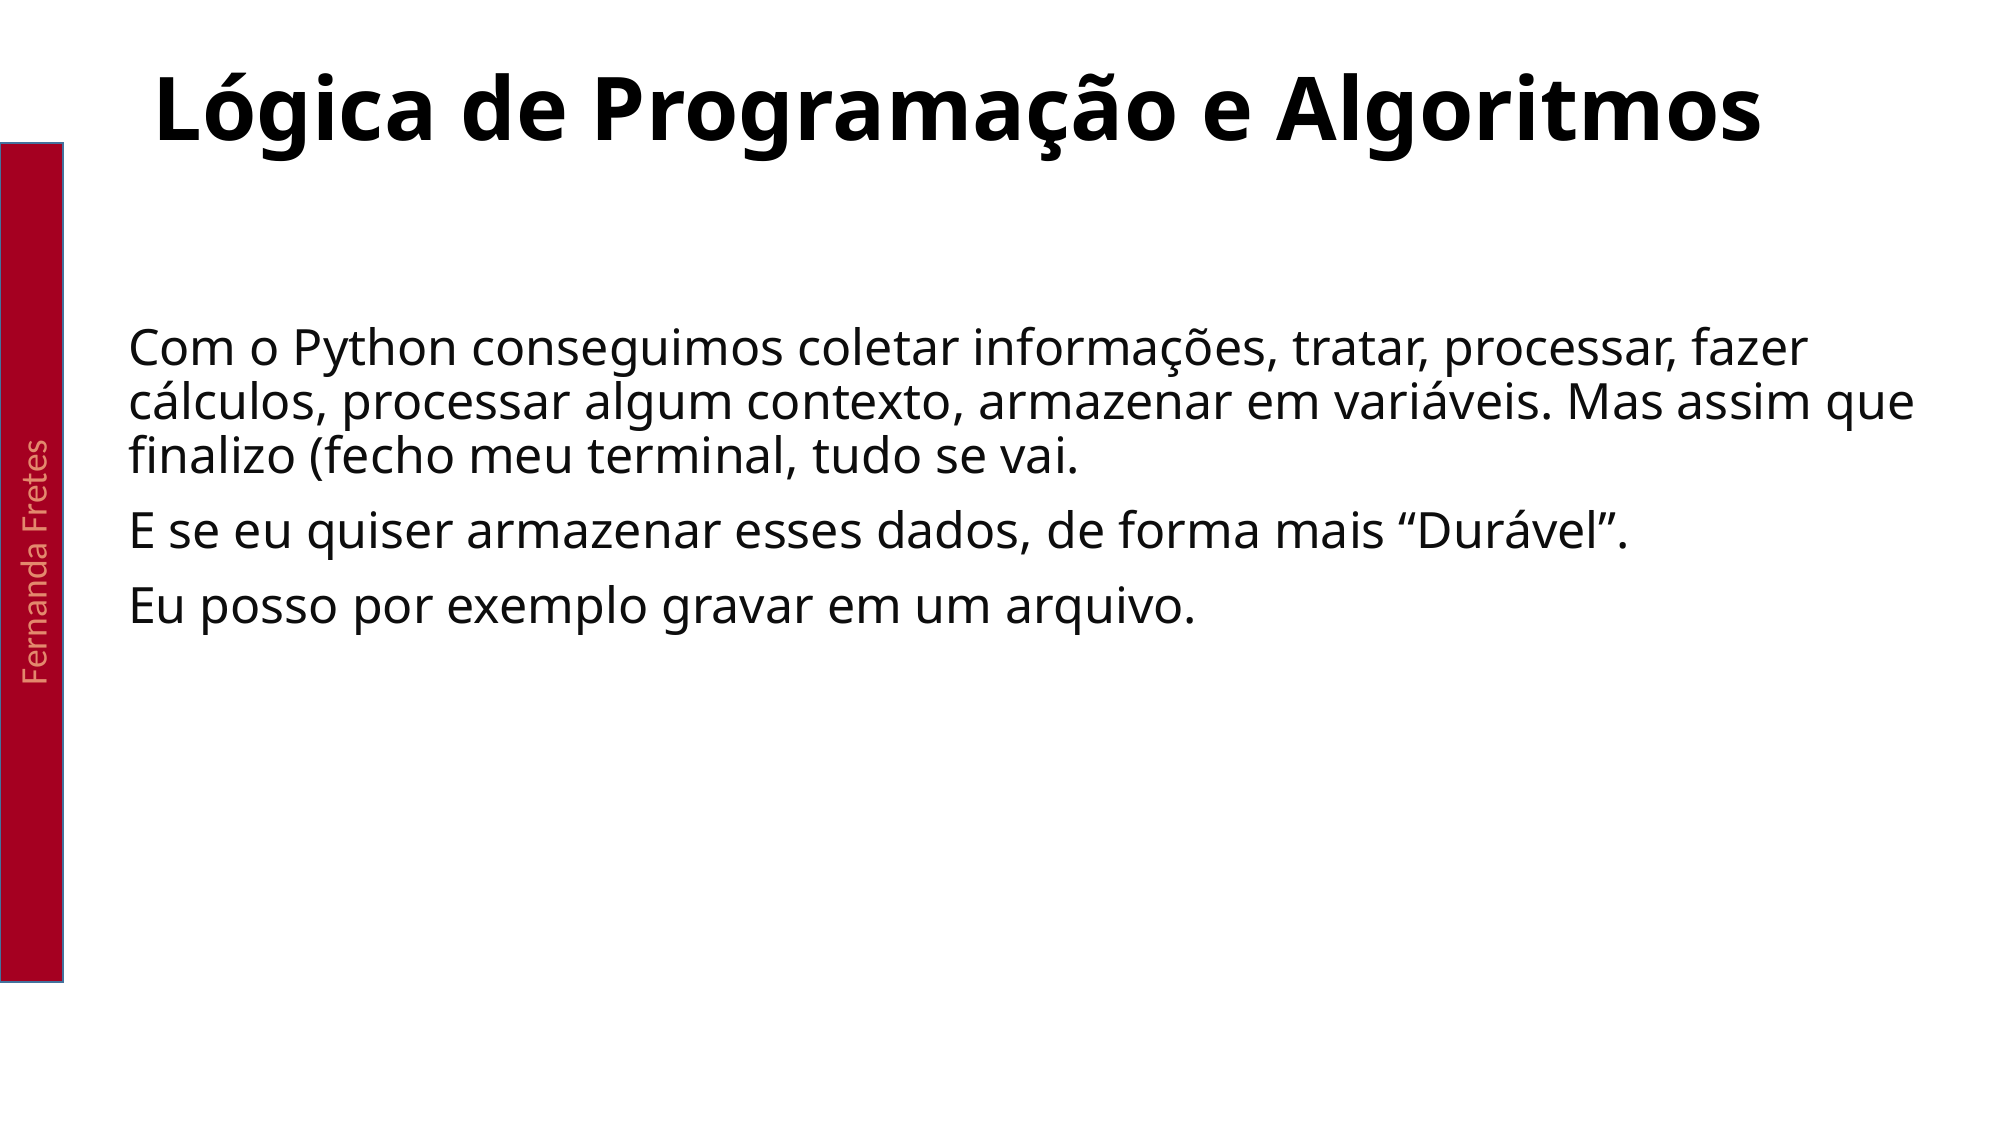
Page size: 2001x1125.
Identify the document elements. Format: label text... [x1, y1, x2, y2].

text_box Fernanda Fretes [0, 142, 64, 983]
text_box Lógica de Programação e Algoritmos [137, 56, 1863, 167]
text_box Com o Python conseguimos coletar informações, tratar, processar, fazer cálculos, processar algum contexto, armazenar em variáveis. Mas assim que finalizo (fecho meu terminal, tudo se vai. E se eu quiser armazenar esses dados, de forma mais “Durável”. Eu posso por exemplo gravar em um arquivo. [113, 315, 1933, 457]
